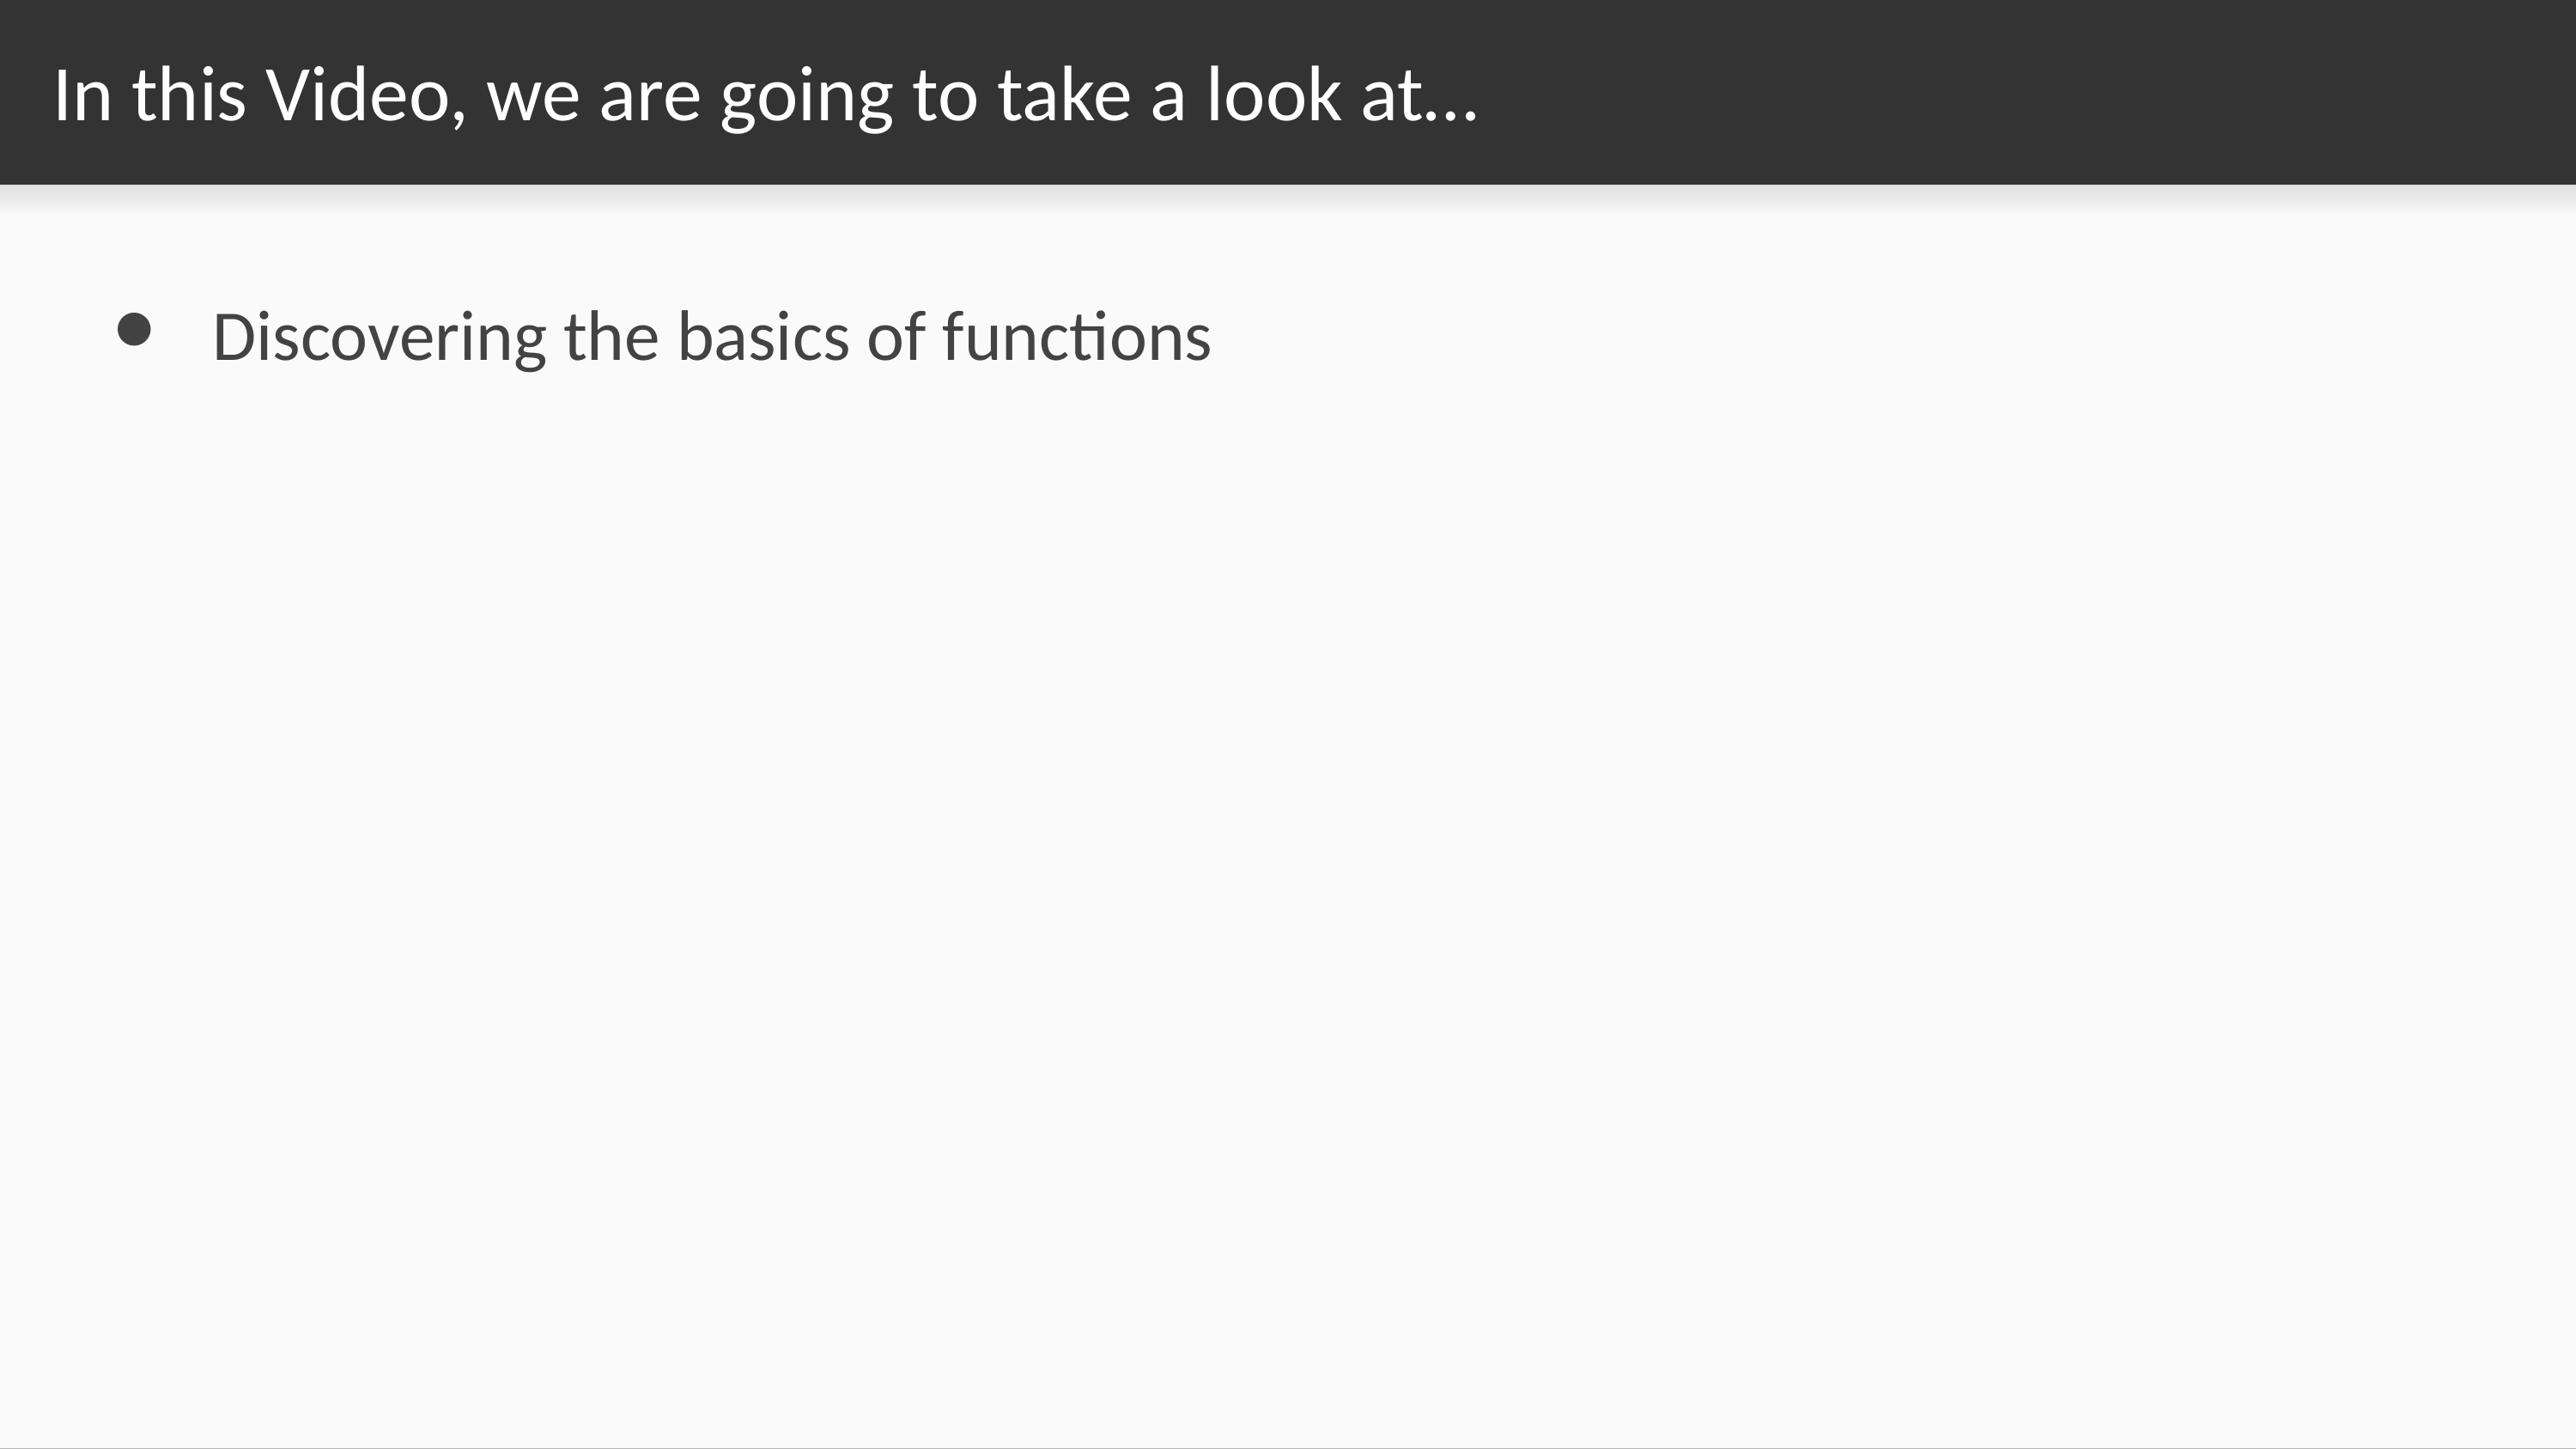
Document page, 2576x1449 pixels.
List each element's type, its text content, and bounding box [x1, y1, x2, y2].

title In this Video, we are going to take a look at… [27, 4, 2515, 174]
list Discovering the basics of functions [58, 250, 2515, 1384]
